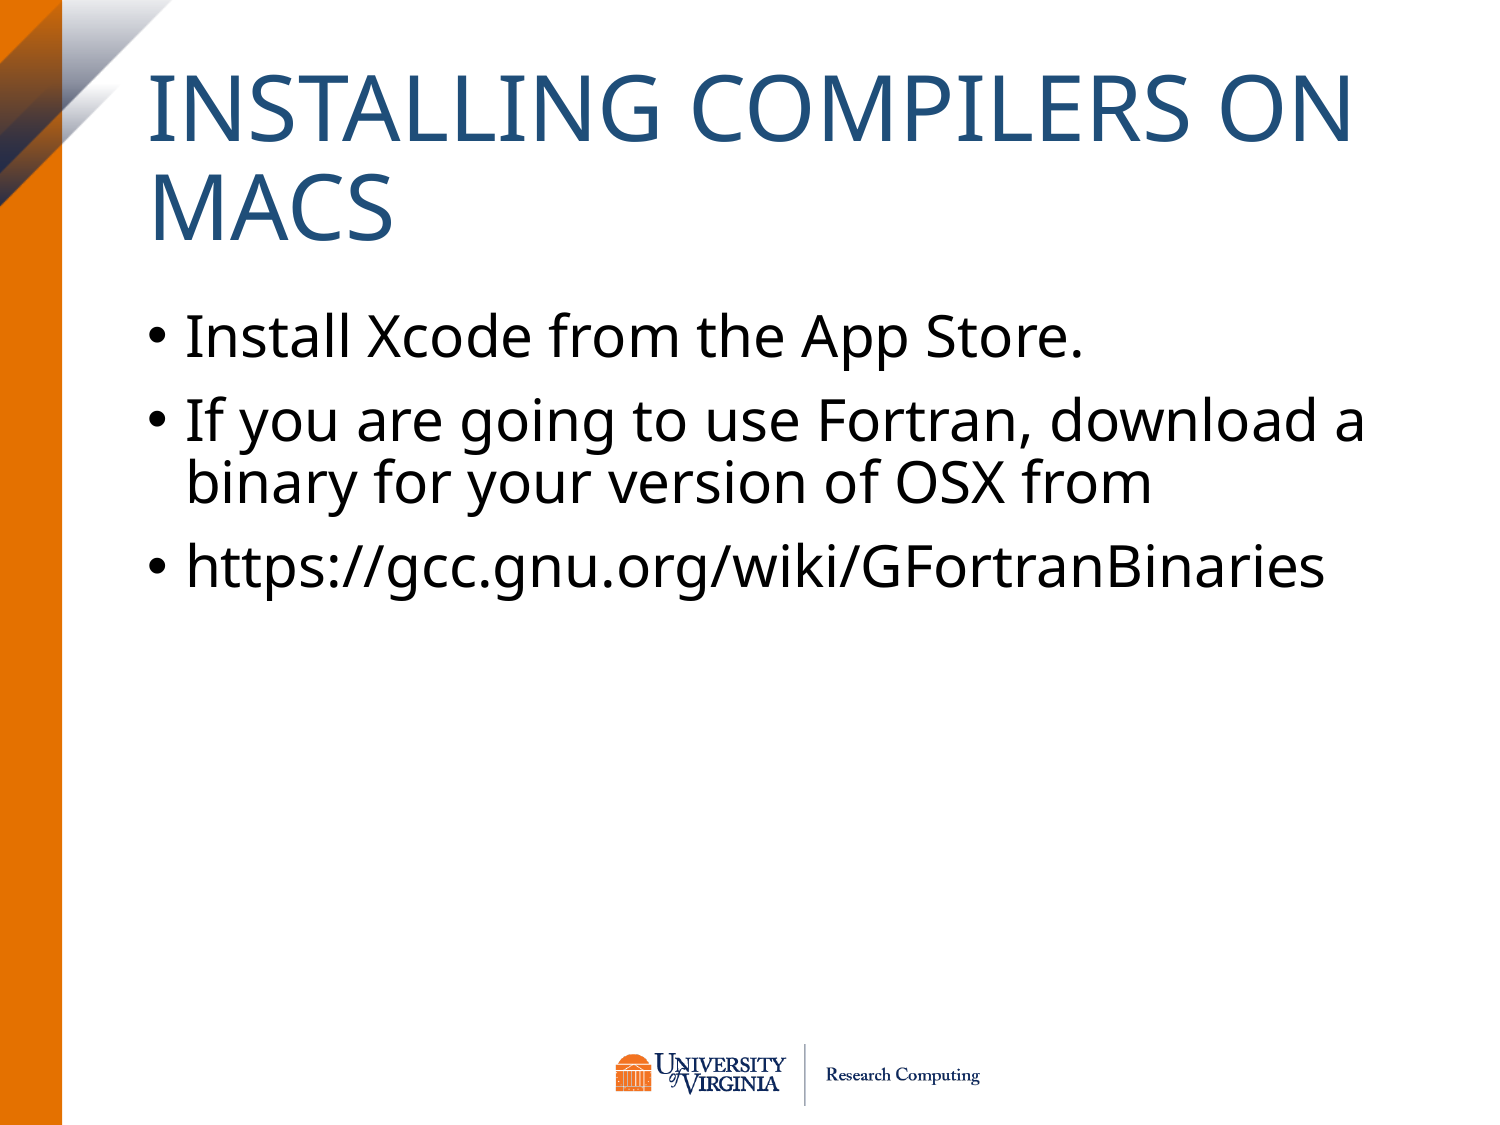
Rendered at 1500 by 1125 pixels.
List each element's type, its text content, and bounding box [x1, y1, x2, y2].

title Installing Compilers on Macs [132, 52, 1427, 271]
list Install Xcode from the App Store. If you are going to use Fortran, download a binary for your version of OSX from https://gcc.gnu.org/wiki/GFortranBinaries [132, 299, 1427, 1014]
picture [607, 1044, 988, 1106]
picture [0, 0, 176, 210]
